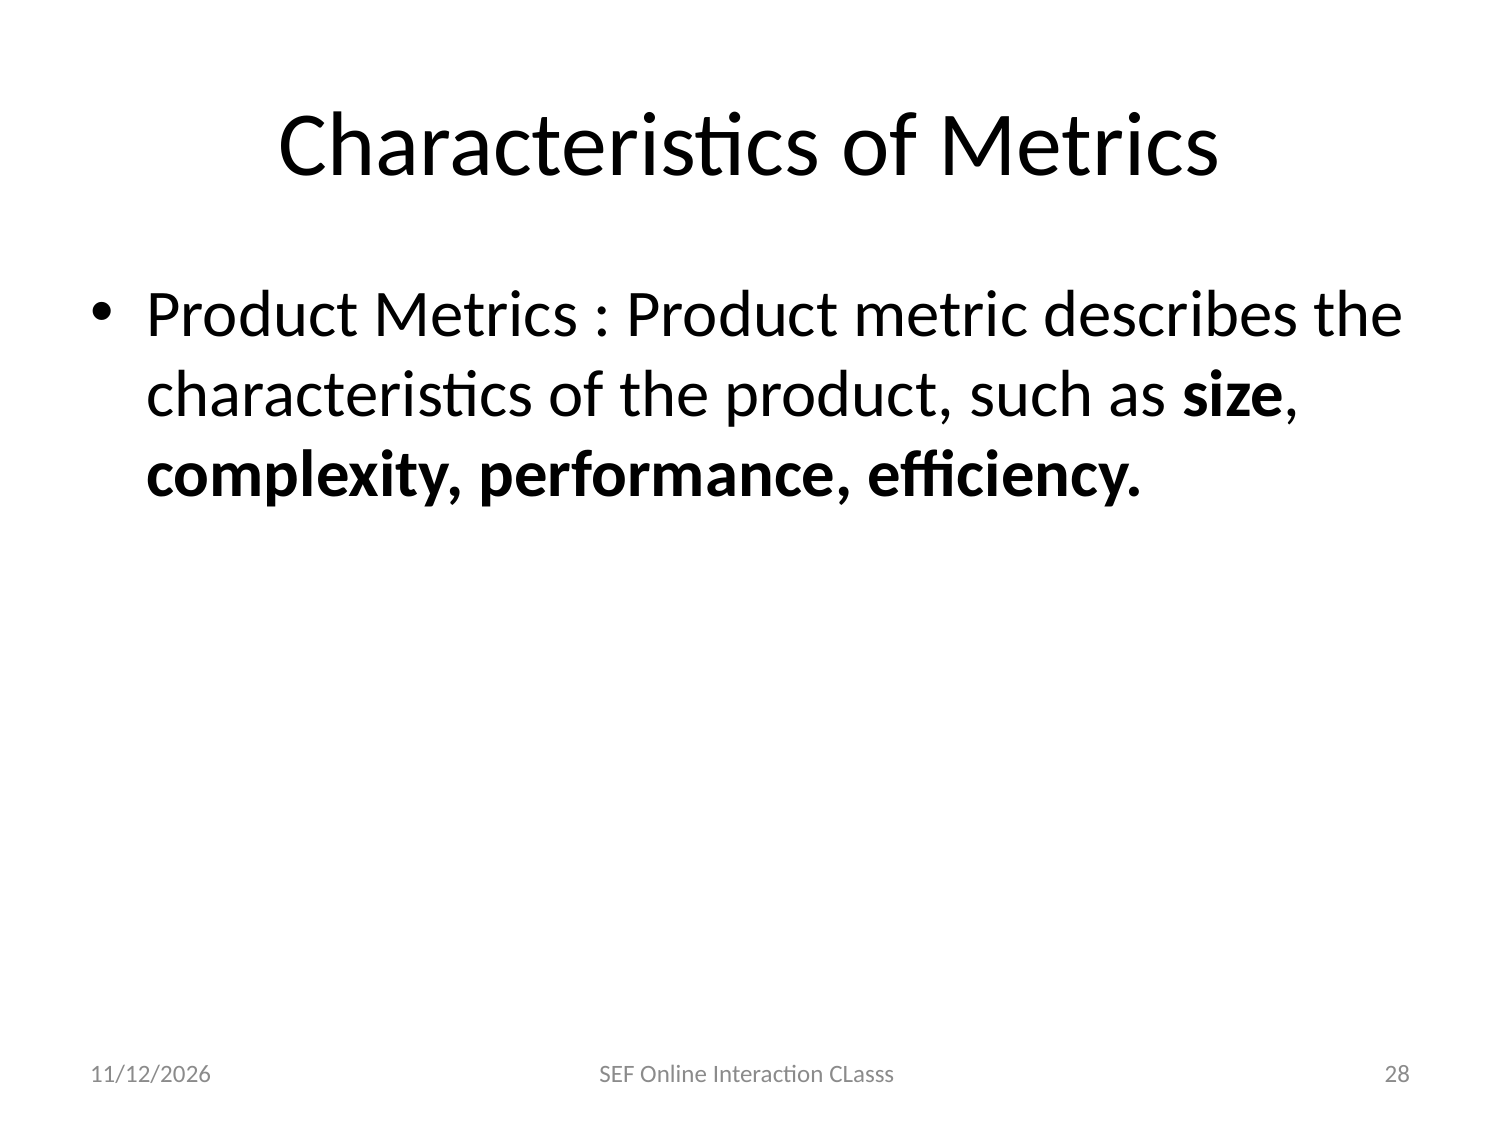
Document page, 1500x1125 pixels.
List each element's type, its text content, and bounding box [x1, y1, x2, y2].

slide_number 28 [1074, 1042, 1425, 1103]
footer SEF Online Interaction CLasss [512, 1042, 988, 1103]
title Characteristics of Metrics [75, 45, 1425, 233]
list Product Metrics : Product metric describes the characteristics of the product, such as size, complexity, performance, efficiency. [75, 262, 1425, 1005]
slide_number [75, 1042, 425, 1103]
